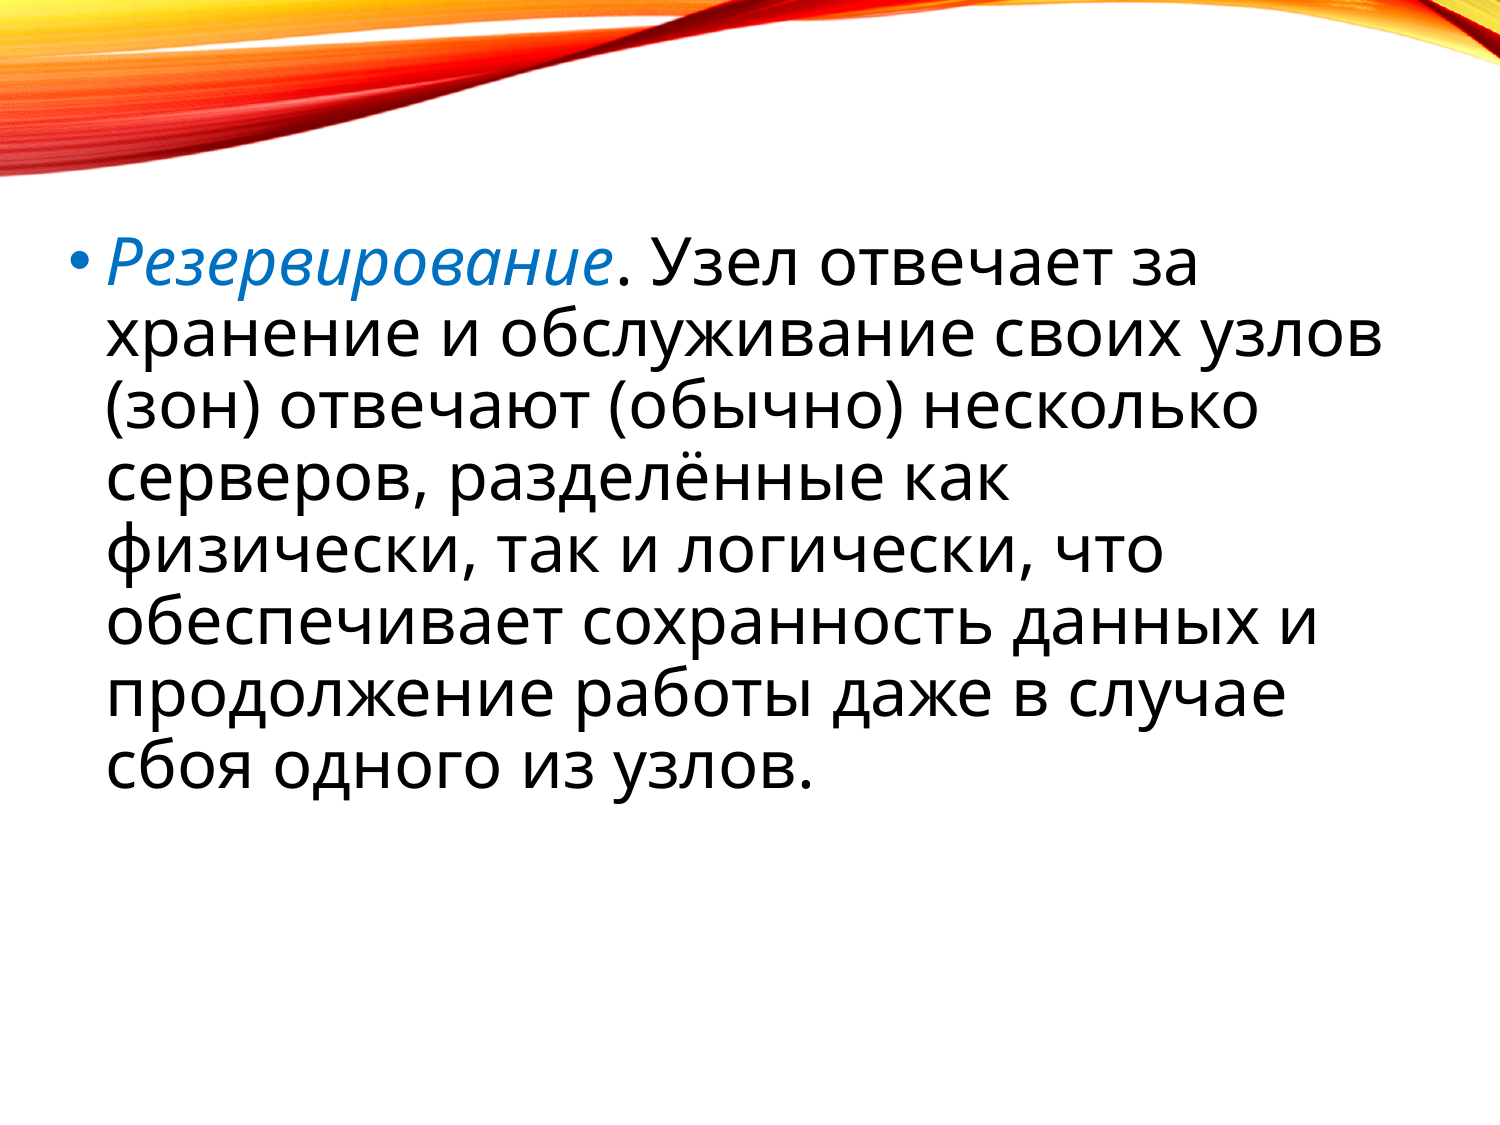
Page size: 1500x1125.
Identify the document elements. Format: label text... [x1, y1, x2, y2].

list Резервирование. Узел отвечает за хранение и обслуживание своих узлов (зон) отвечают (обычно) несколько серверов, разделённые как физически, так и логически, что обеспечивает сохранность данных и продолжение работы даже в случае сбоя одного из узлов. [53, 219, 1403, 1028]
picture [0, 0, 1500, 178]
